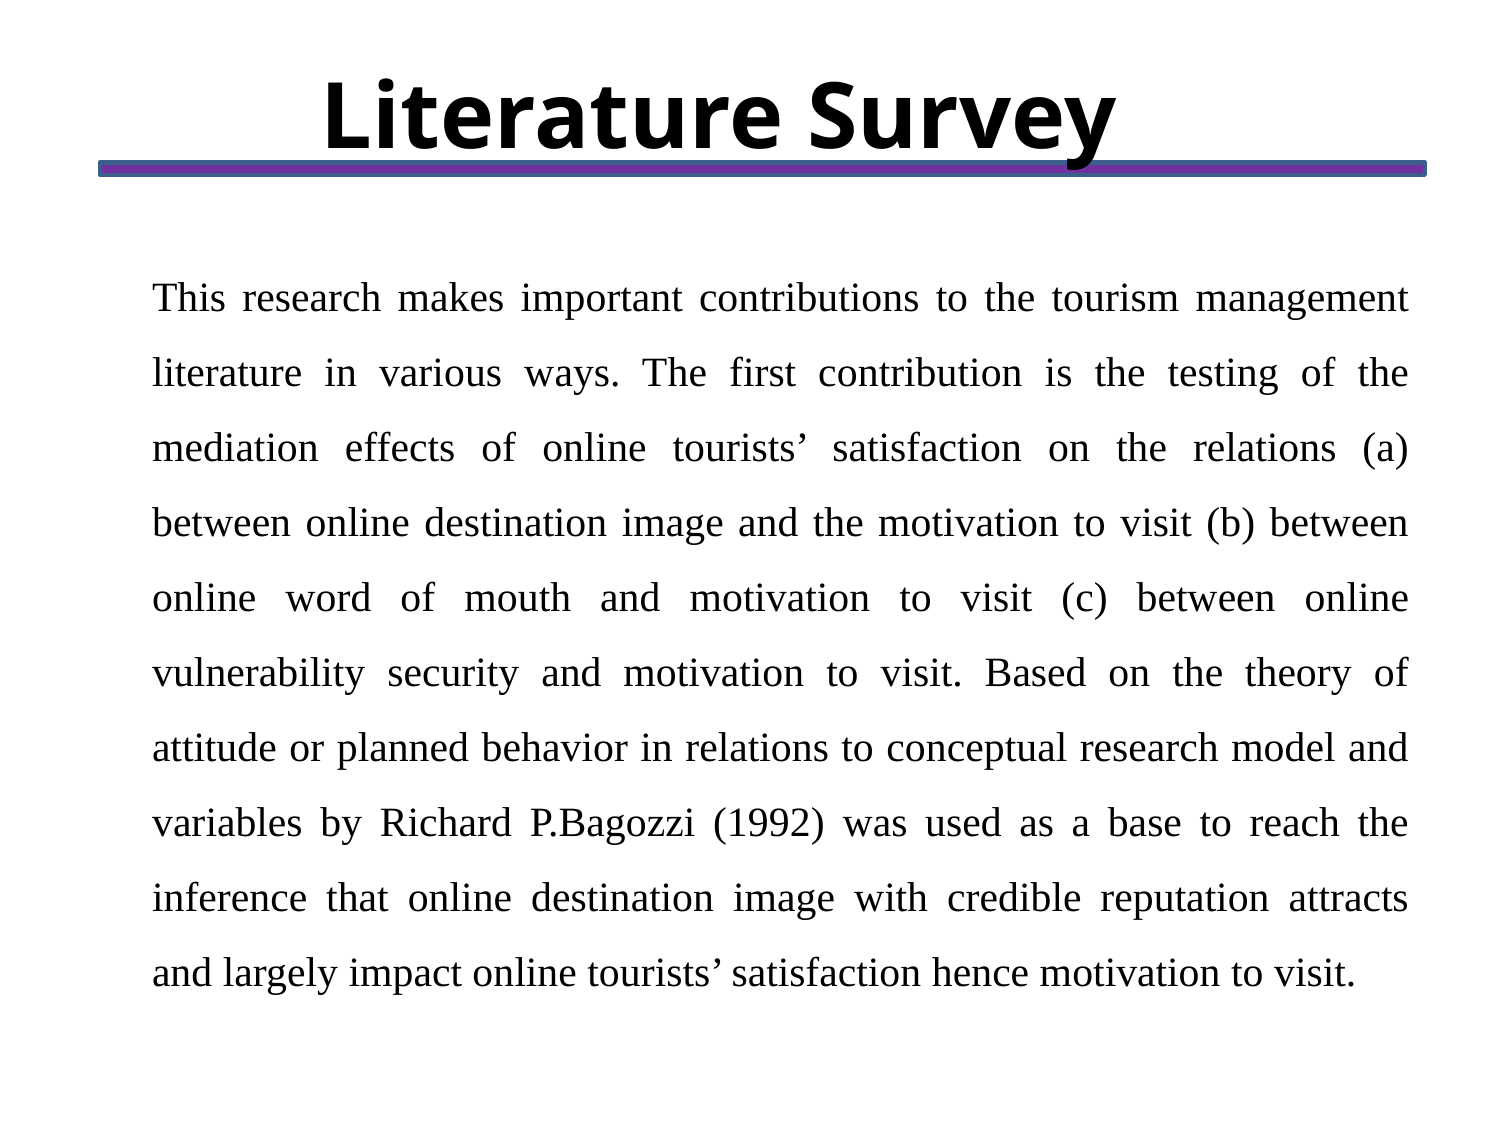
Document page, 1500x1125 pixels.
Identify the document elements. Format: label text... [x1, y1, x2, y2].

text_box Literature Survey [49, 49, 1388, 175]
text_box [112, 212, 1363, 340]
text_box [1388, 162, 1425, 175]
text_box This research makes important contributions to the tourism management literature in various ways. The first contribution is the testing of the mediation effects of online tourists’ satisfaction on the relations (a) between online destination image and the motivation to visit (b) between online word of mouth and motivation to visit (c) between online vulnerability security and motivation to visit. Based on the theory of attitude or planned behavior in relations to conceptual research model and variables by Richard P.Bagozzi (1992) was used as a base to reach the inference that online destination image with credible reputation attracts and largely impact online tourists’ satisfaction hence motivation to visit. [137, 237, 1425, 1003]
